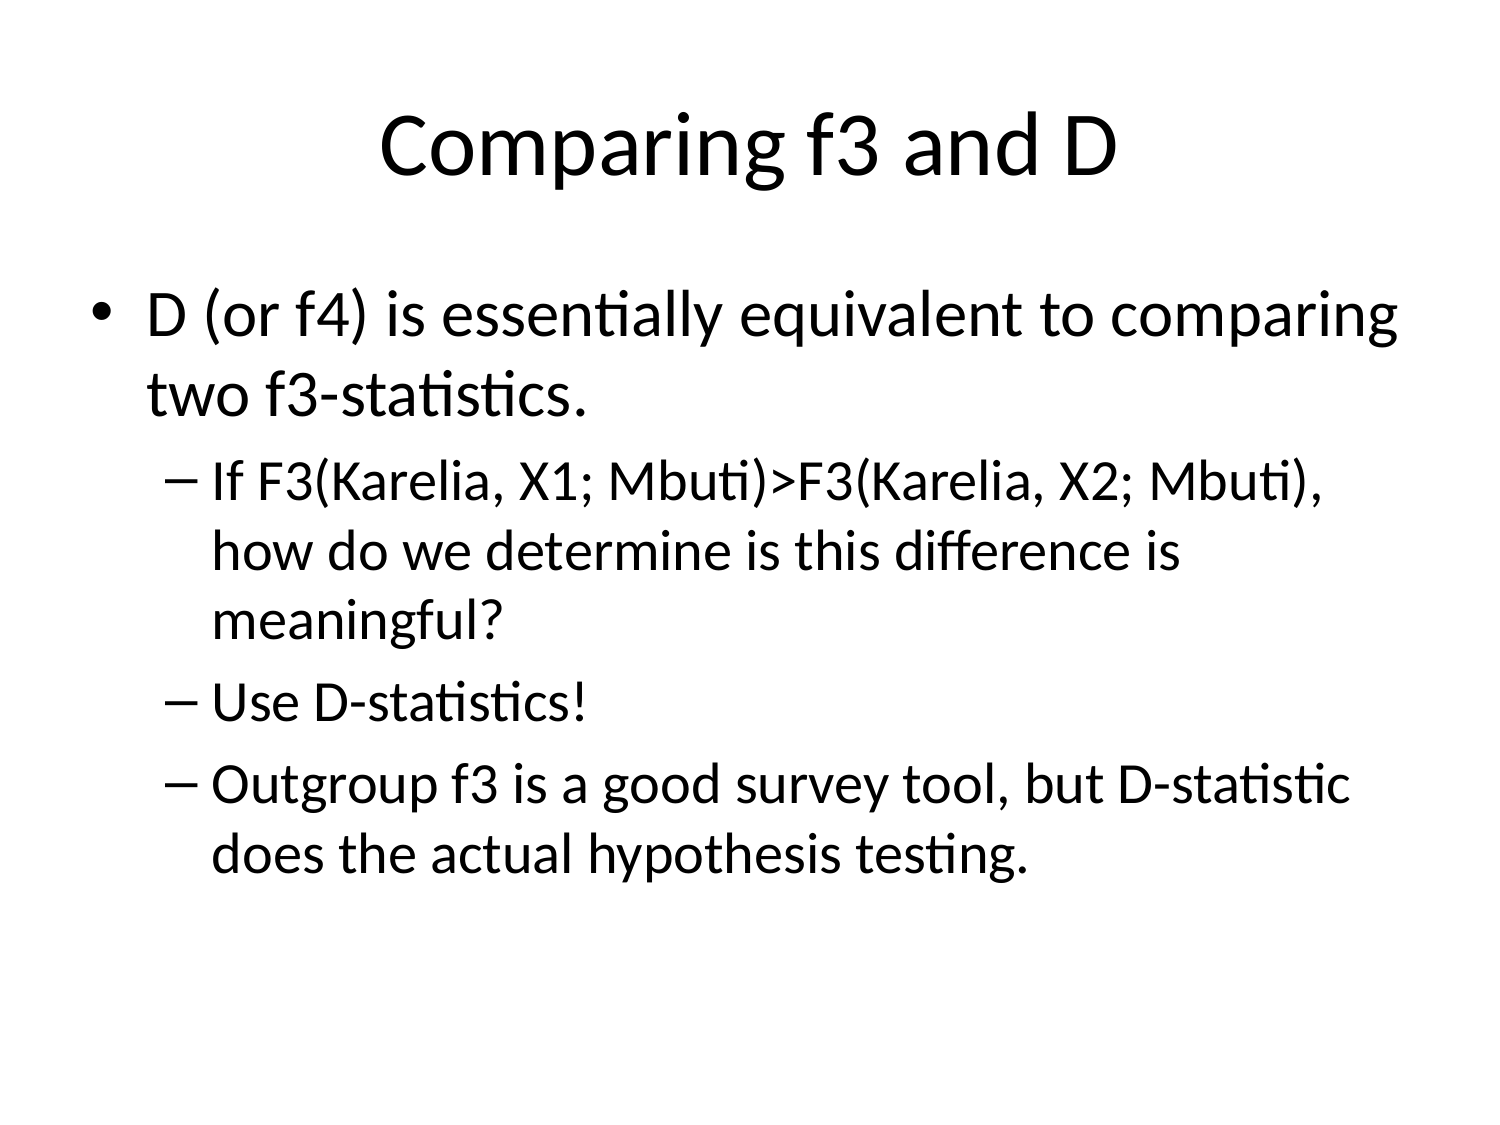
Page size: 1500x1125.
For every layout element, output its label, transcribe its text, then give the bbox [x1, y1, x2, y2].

list D (or f4) is essentially equivalent to comparing two f3-statistics. If F3(Karelia, X1; Mbuti)>F3(Karelia, X2; Mbuti), how do we determine is this difference is meaningful? Use D-statistics! Outgroup f3 is a good survey tool, but D-statistic does the actual hypothesis testing. [75, 262, 1425, 1005]
title Comparing f3 and D [75, 45, 1425, 233]
